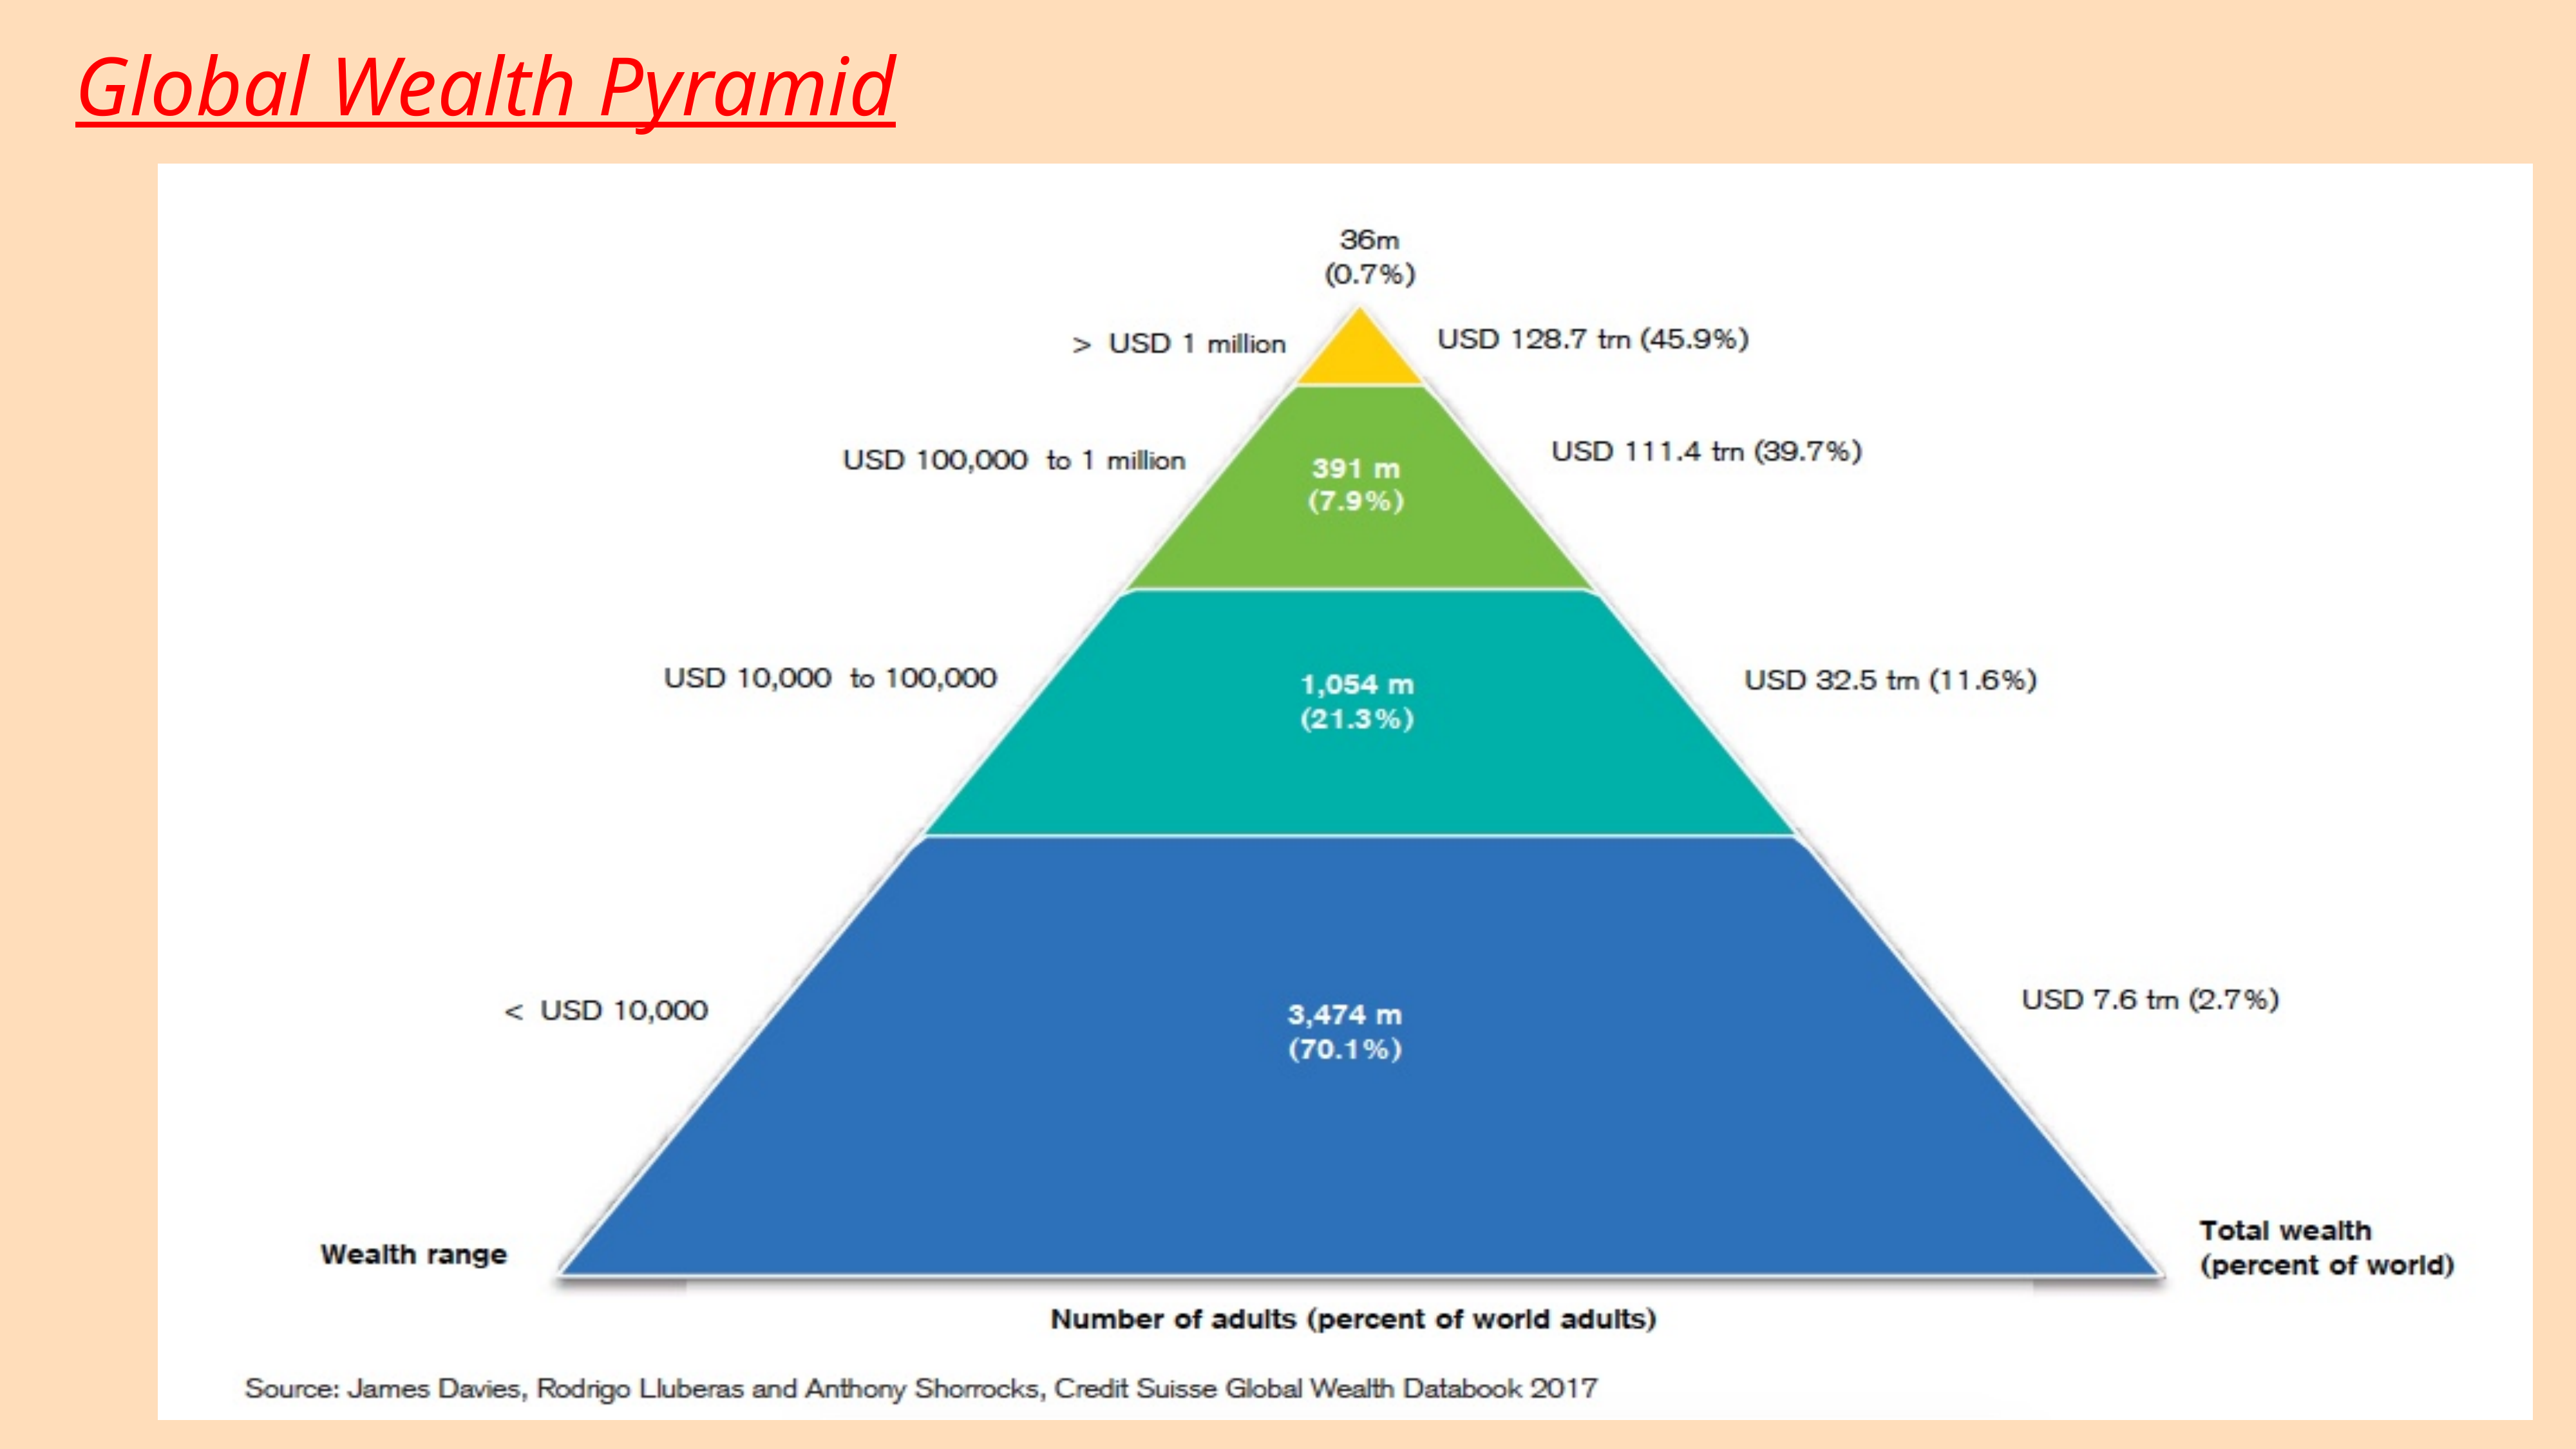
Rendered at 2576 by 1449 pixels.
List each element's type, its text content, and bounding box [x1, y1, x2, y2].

picture [157, 163, 2533, 1421]
text_box Global Wealth Pyramid [66, 30, 2244, 137]
